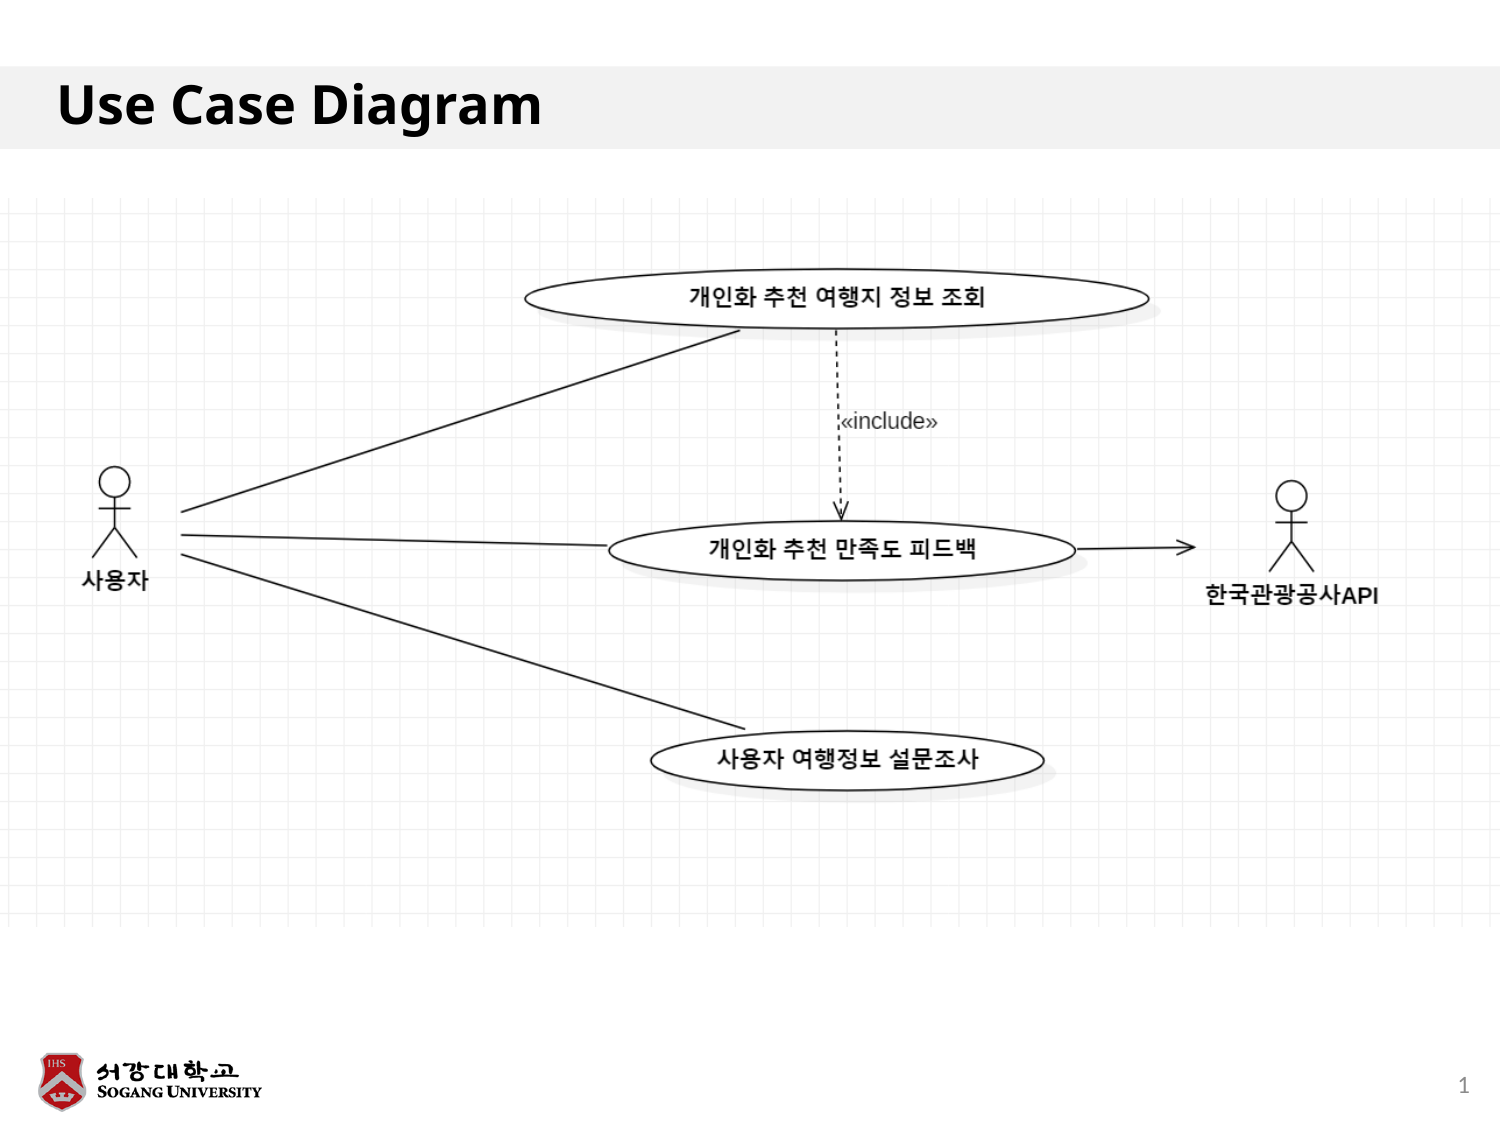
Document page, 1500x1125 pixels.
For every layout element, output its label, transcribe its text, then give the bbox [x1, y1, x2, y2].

slide_number 1 [1147, 1053, 1485, 1114]
picture [0, 198, 1500, 927]
title Use Case Diagram [41, 64, 1459, 149]
picture [0, 1031, 294, 1125]
